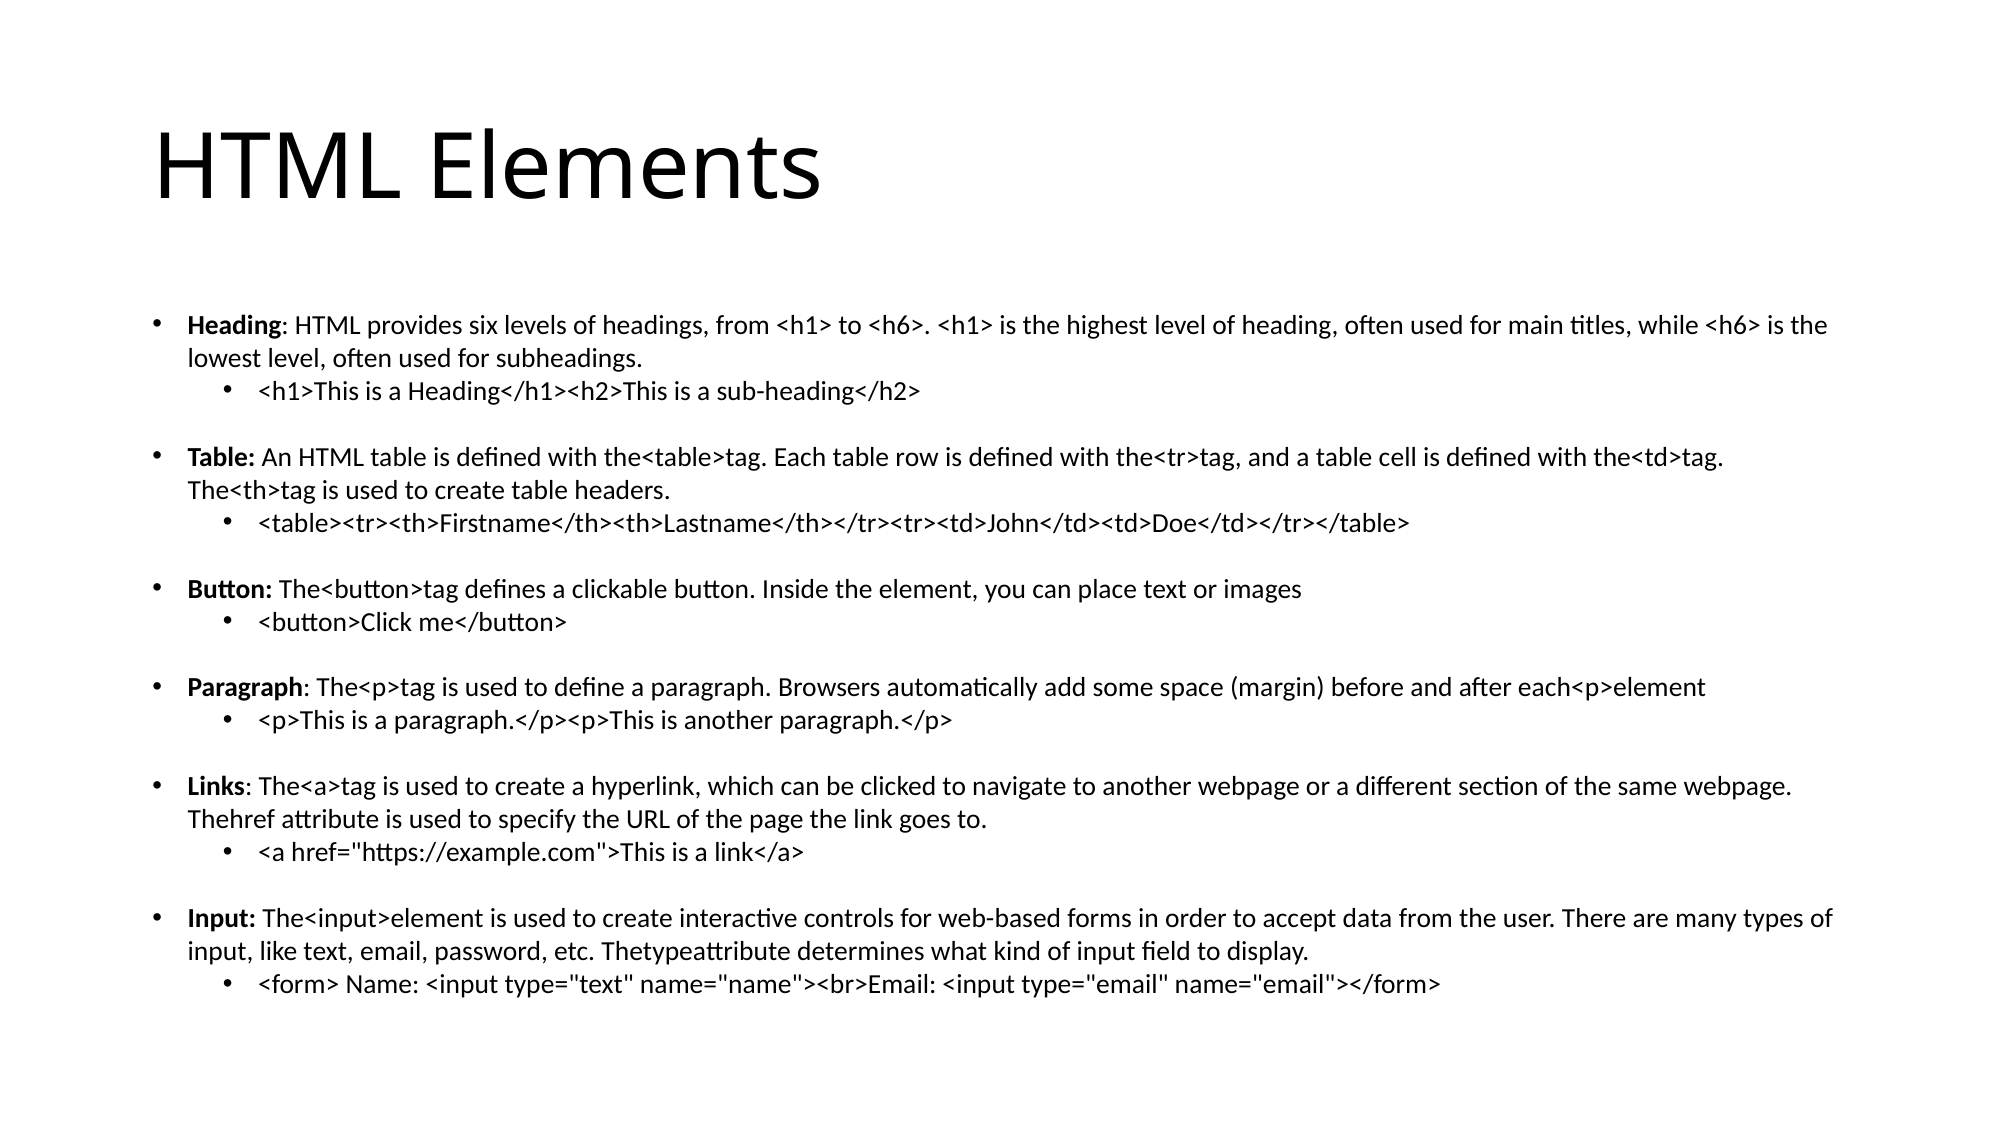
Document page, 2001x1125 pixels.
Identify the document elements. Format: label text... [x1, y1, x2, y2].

list Heading: HTML provides six levels of headings, from <h1> to <h6>. <h1> is the highest level of heading, often used for main titles, while <h6> is the lowest level, often used for subheadings. <h1>This is a Heading</h1><h2>This is a sub-heading</h2> Table: An HTML table is defined with the<table>tag. Each table row is defined with the<tr>tag, and a table cell is defined with the<td>tag. The<th>tag is used to create table headers. <table><tr><th>Firstname</th><th>Lastname</th></tr><tr><td>John</td><td>Doe</td></tr></table> Button: The<button>tag defines a clickable button. Inside the element, you can place text or images <button>Click me</button> Paragraph: The<p>tag is used to define a paragraph. Browsers automatically add some space (margin) before and after each<p>element <p>This is a paragraph.</p><p>This is another paragraph.</p> Links: The<a>tag is used to create a hyperlink, which can be clicked to navigate to another webpage or a different section of the same webpage. Thehref attribute is used to specify the URL of the page the link goes to. <a href="https://example.com">This is a link</a> Input: The<input>element is used to create interactive controls for web-based forms in order to accept data from the user. There are many types of input, like text, email, password, etc. Thetypeattribute determines what kind of input field to display. <form> Name: <input type="text" name="name"><br>Email: <input type="email" name="email"></form> [137, 299, 1863, 1014]
title HTML Elements [137, 59, 1863, 278]
